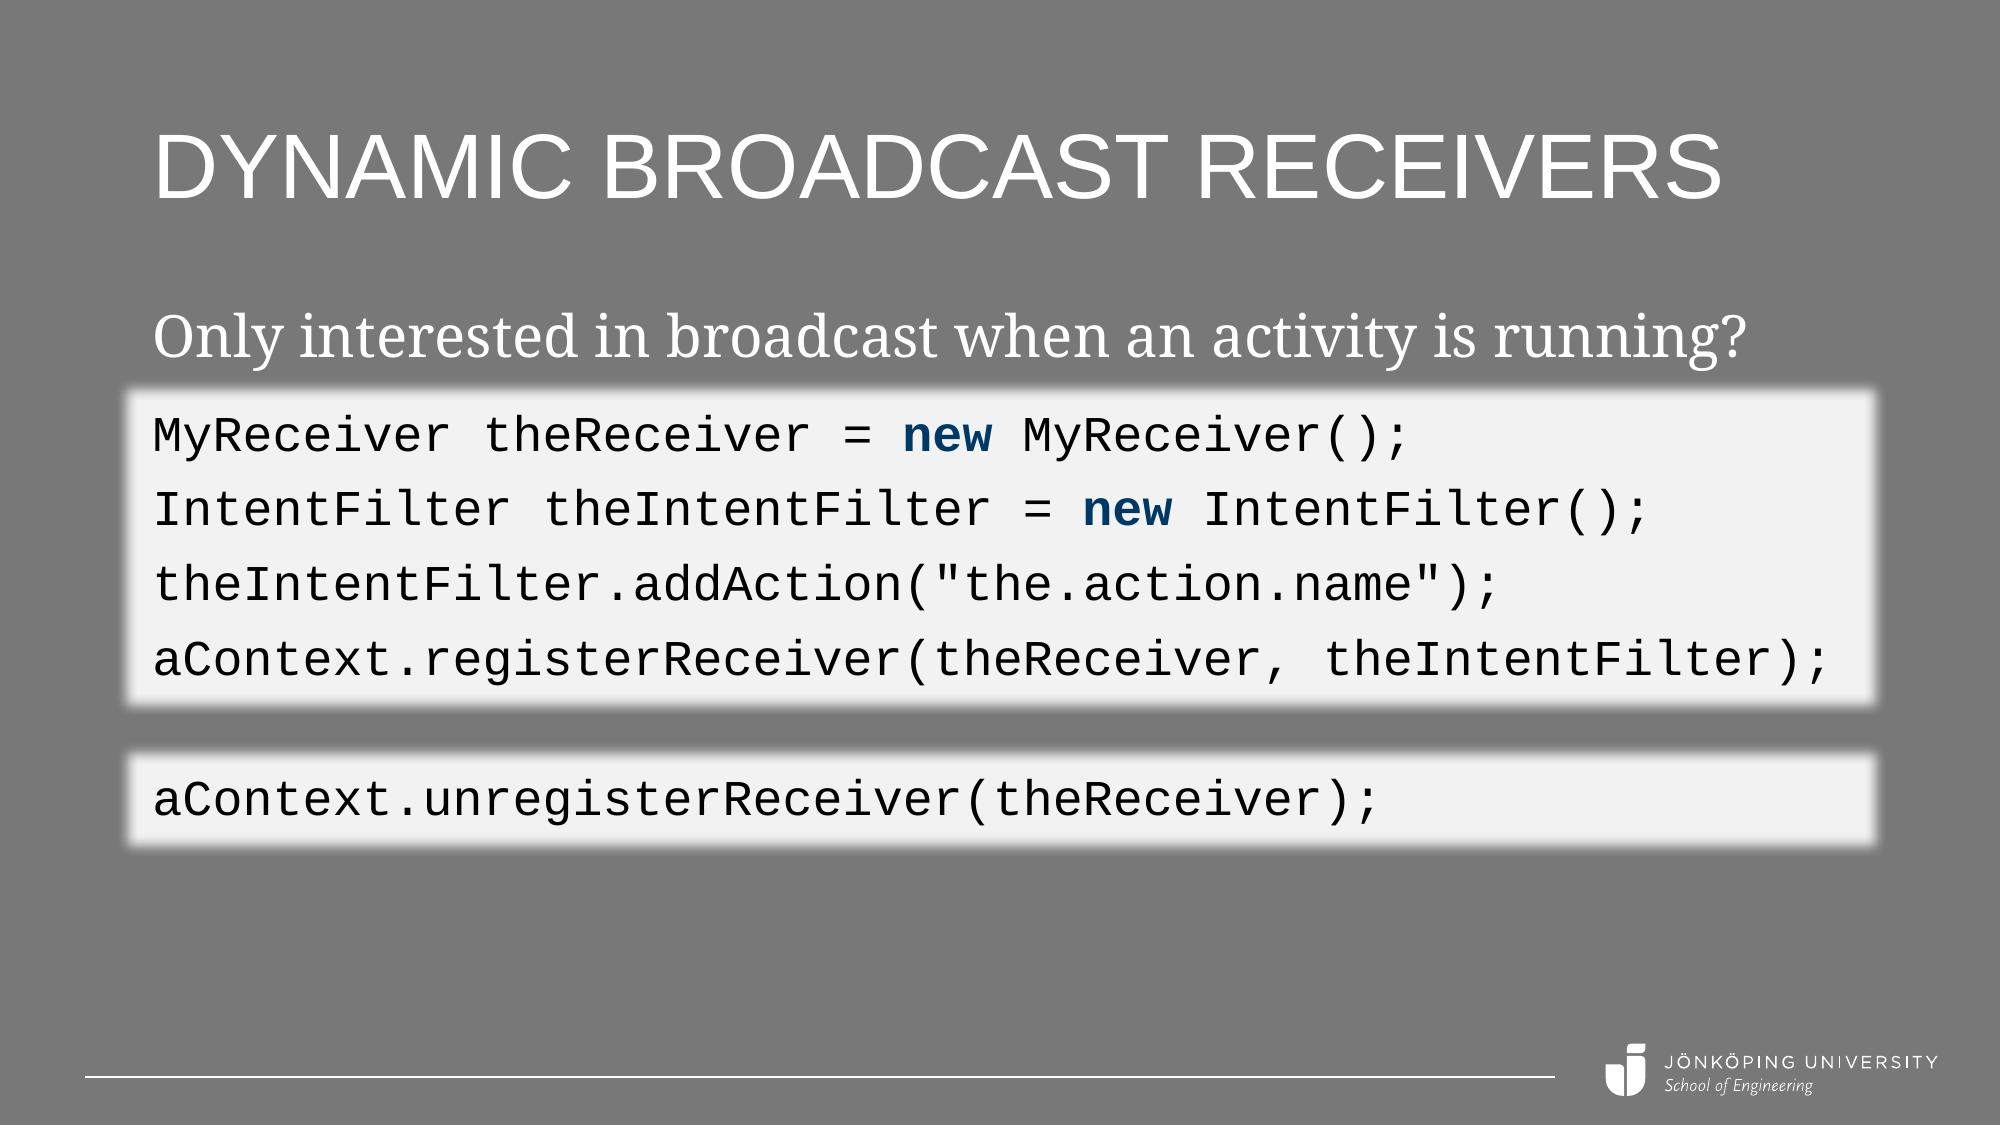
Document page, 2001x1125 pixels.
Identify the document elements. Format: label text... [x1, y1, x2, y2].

list Only interested in broadcast when an activity is running? [137, 299, 1863, 953]
title Dynamic broadcast receivers [137, 59, 1863, 278]
